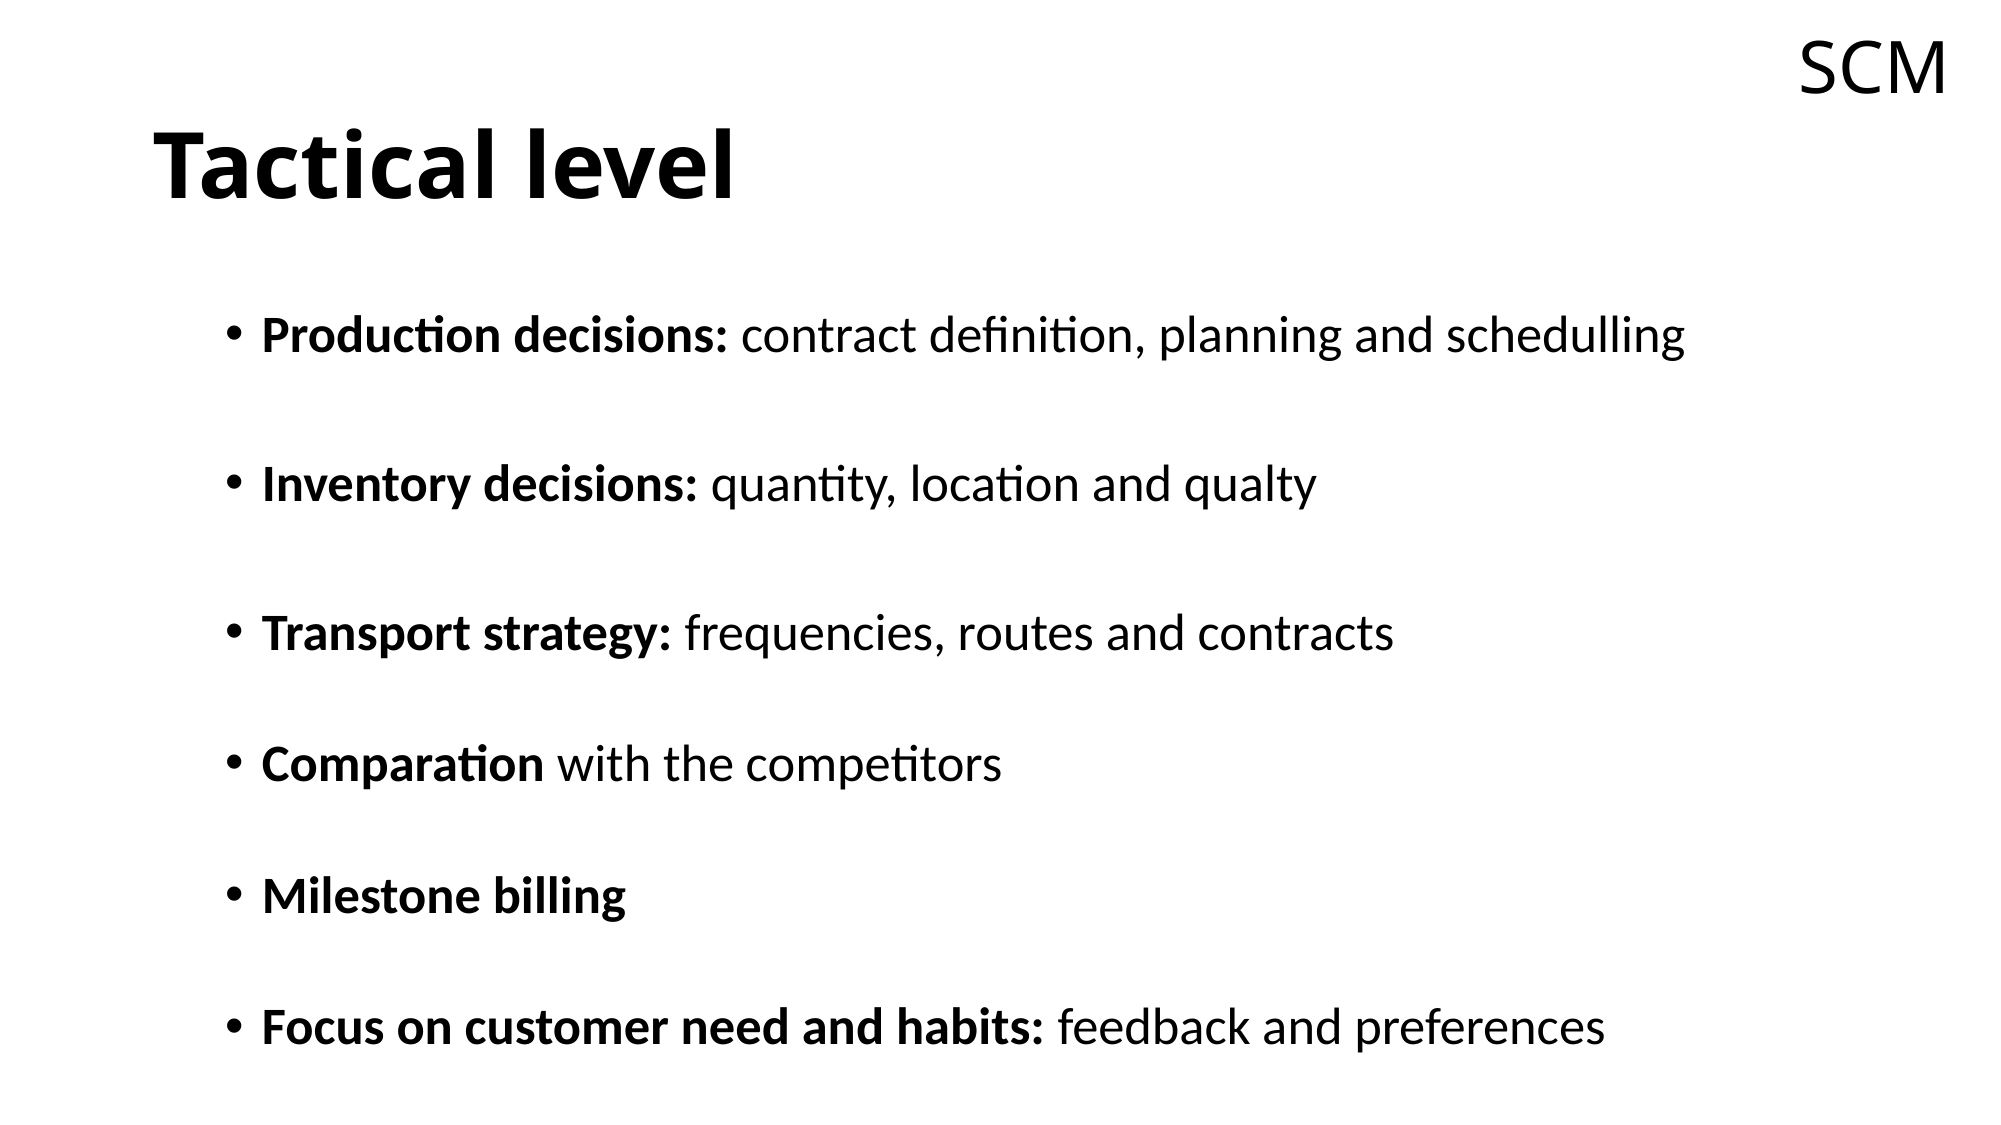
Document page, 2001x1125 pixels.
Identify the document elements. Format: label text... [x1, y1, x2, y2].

title Tactical level [137, 59, 1863, 278]
list Production decisions: contract definition, planning and schedulling Inventory decisions: quantity, location and qualty Transport strategy: frequencies, routes and contracts Comparation with the competitors Milestone billing Focus on customer need and habits: feedback and preferences [137, 299, 1863, 1066]
text_box SCM [1783, 0, 2000, 140]
